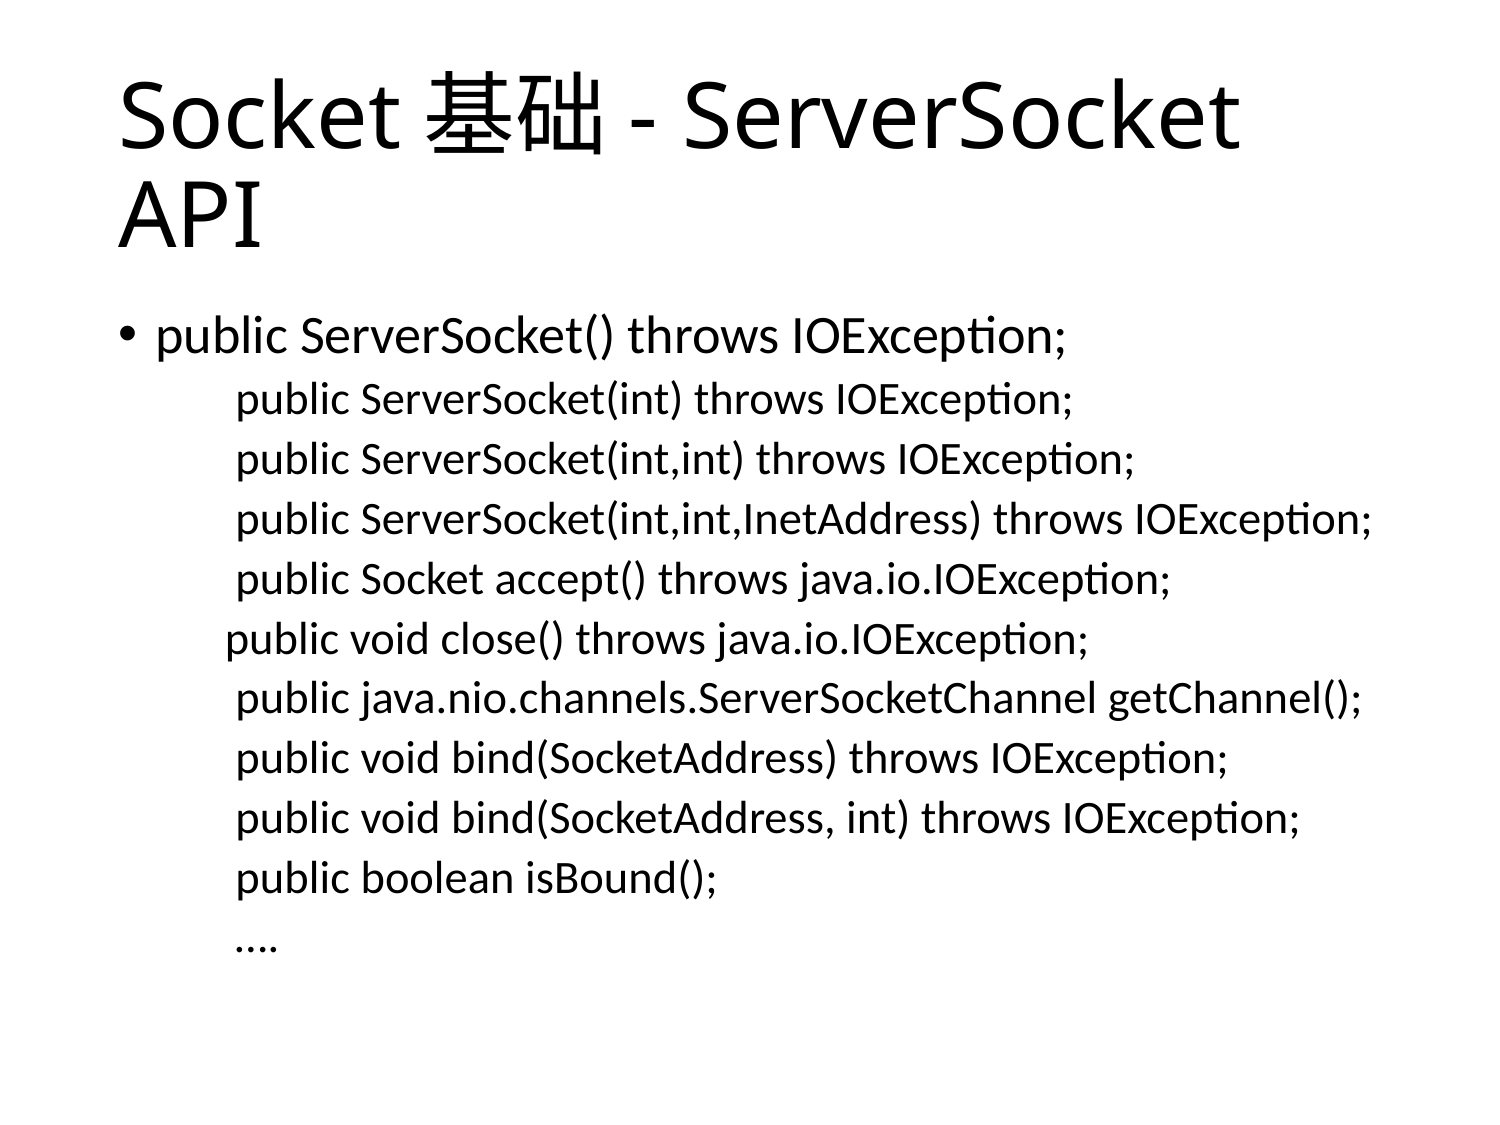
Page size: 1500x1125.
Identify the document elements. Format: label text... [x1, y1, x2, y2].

title Socket基础- ServerSocket API [103, 59, 1397, 278]
list public ServerSocket() throws IOException; public ServerSocket(int) throws IOException; public ServerSocket(int,int) throws IOException; public ServerSocket(int,int,InetAddress) throws IOException; public Socket accept() throws java.io.IOException; public void close() throws java.io.IOException; public java.nio.channels.ServerSocketChannel getChannel(); public void bind(SocketAddress) throws IOException; public void bind(SocketAddress, int) throws IOException; public boolean isBound(); …. [103, 299, 1397, 1014]
